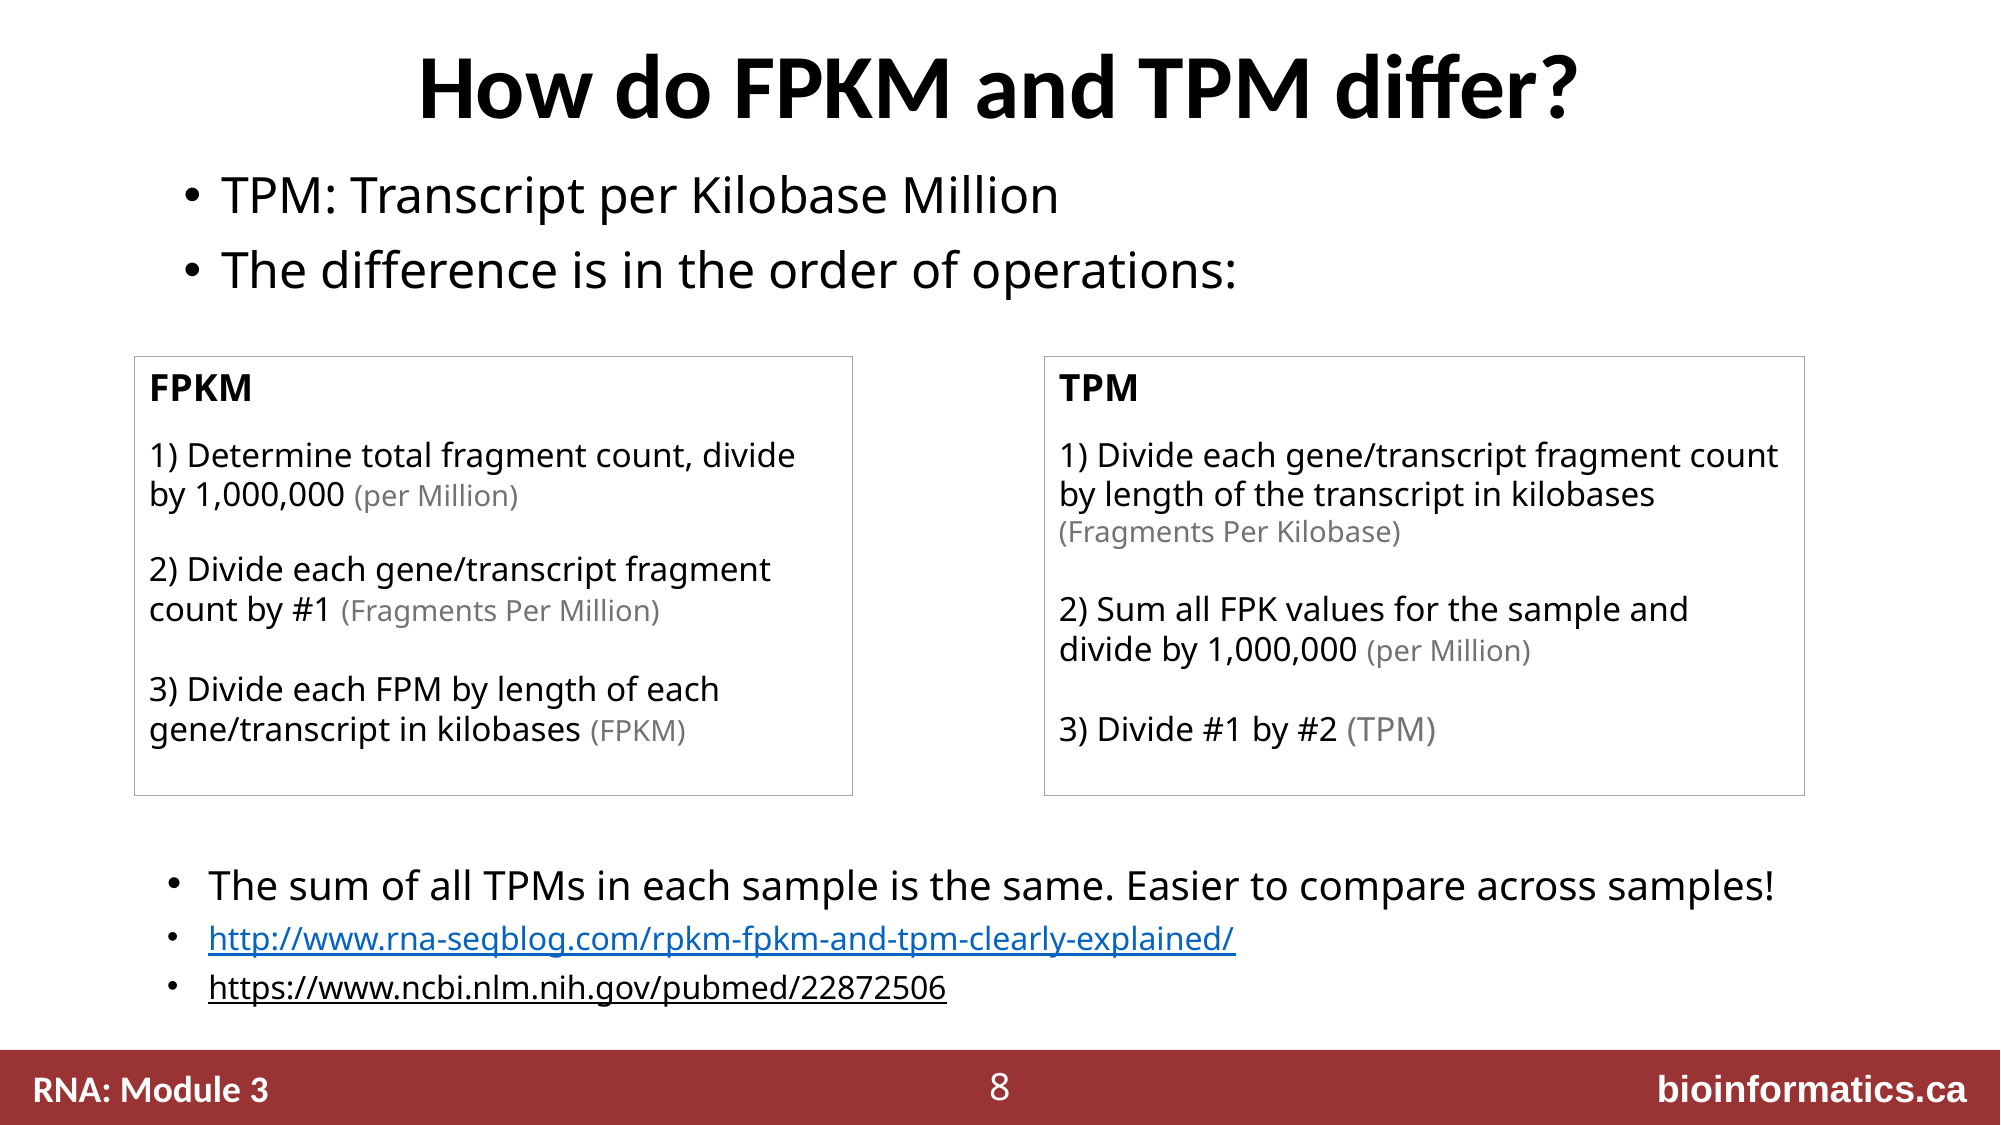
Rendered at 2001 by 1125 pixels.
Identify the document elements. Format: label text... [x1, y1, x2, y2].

text_box FPKM 1) Determine total fragment count, divide by 1,000,000 (per Million) 2) Divide each gene/transcript fragment count by #1 (Fragments Per Million) 3) Divide each FPM by length of each gene/transcript in kilobases (FPKM) [134, 356, 853, 796]
text_box The sum of all TPMs in each sample is the same. Easier to compare across samples! http://www.rna-seqblog.com/rpkm-fpkm-and-tpm-clearly-explained/ https://www.ncbi.nlm.nih.gov/pubmed/22872506 [152, 822, 1823, 1048]
list TPM: Transcript per Kilobase Million The difference is in the order of operations: [168, 163, 1839, 335]
text_box TPM 1) Divide each gene/transcript fragment count by length of the transcript in kilobases (Fragments Per Kilobase) 2) Sum all FPK values for the sample and divide by 1,000,000 (per Million) 3) Divide #1 by #2 (TPM) [1044, 356, 1805, 796]
title How do FPKM and TPM differ? [275, 0, 1725, 163]
